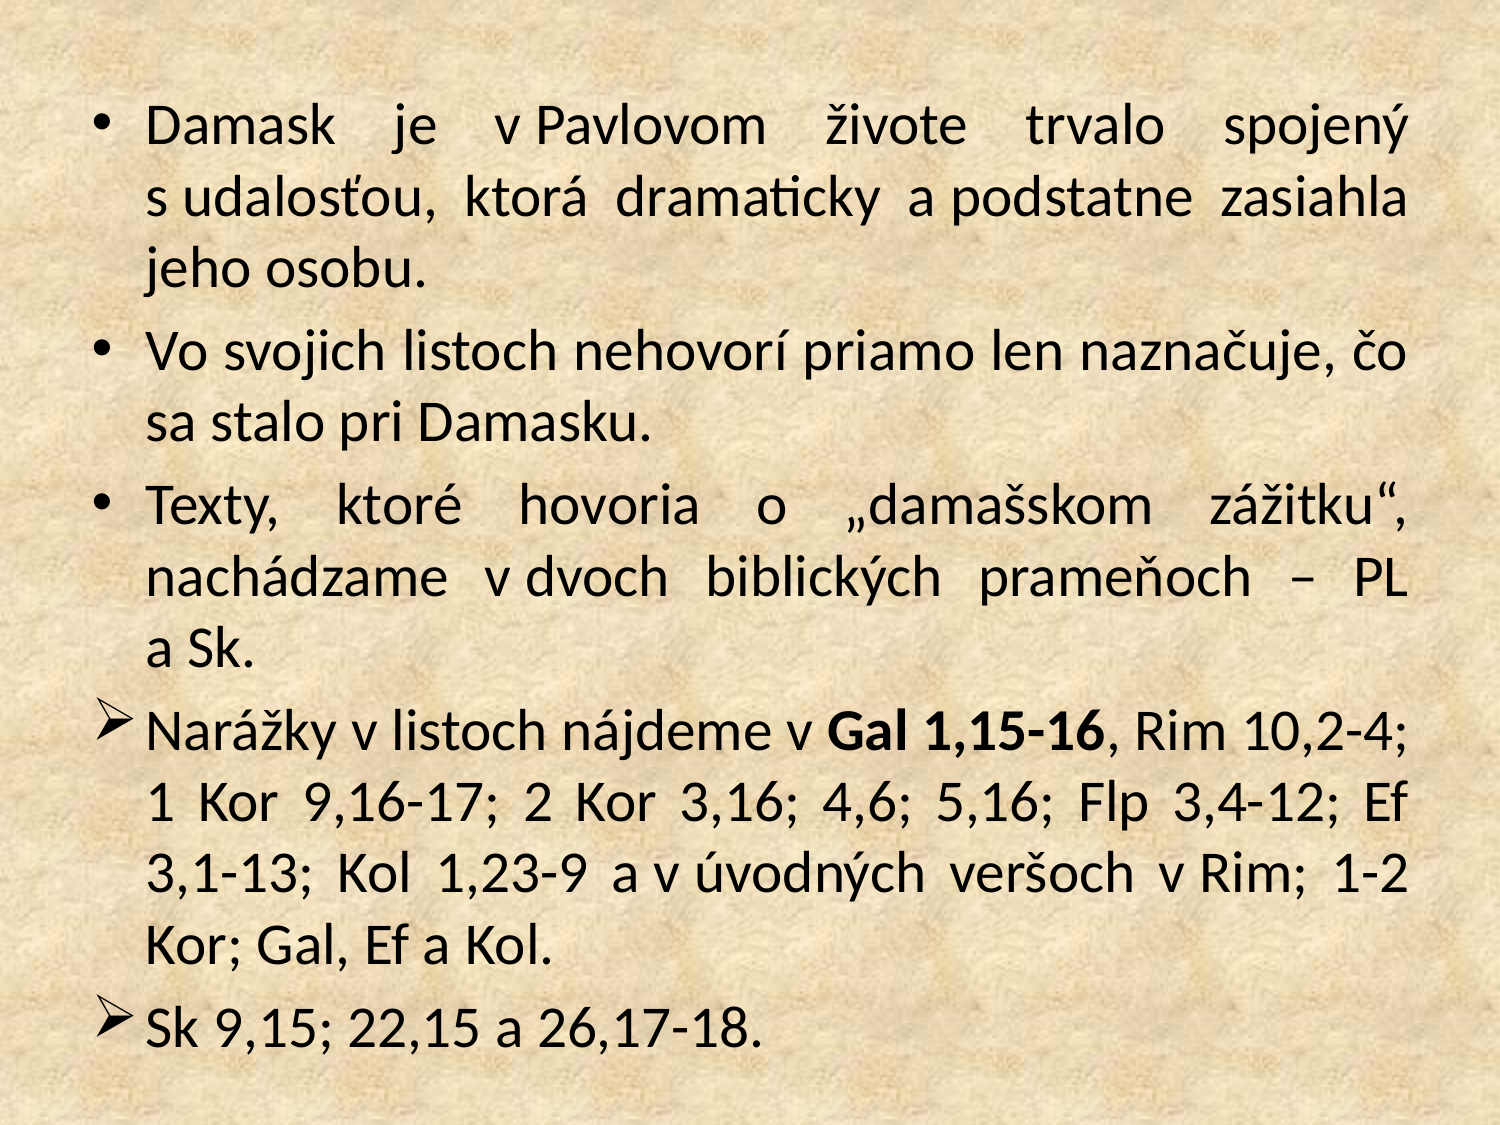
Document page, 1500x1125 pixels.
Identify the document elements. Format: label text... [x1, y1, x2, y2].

list Damask je v Pavlovom živote trvalo spojený s udalosťou, ktorá dramaticky a podstatne zasiahla jeho osobu. Vo svojich listoch nehovorí priamo len naznačuje, čo sa stalo pri Damasku. Texty, ktoré hovoria o „damašskom zážitku“, nachádzame v dvoch biblických prameňoch – PL a Sk. Narážky v listoch nájdeme v Gal 1,15-16, Rim 10,2-4; 1 Kor 9,16-17; 2 Kor 3,16; 4,6; 5,16; Flp 3,4-12; Ef 3,1-13; Kol 1,23-9 a v úvodných veršoch v Rim; 1-2 Kor; Gal, Ef a Kol. Sk 9,15; 22,15 a 26,17-18. [76, 78, 1425, 1071]
picture [0, 0, 1500, 1125]
